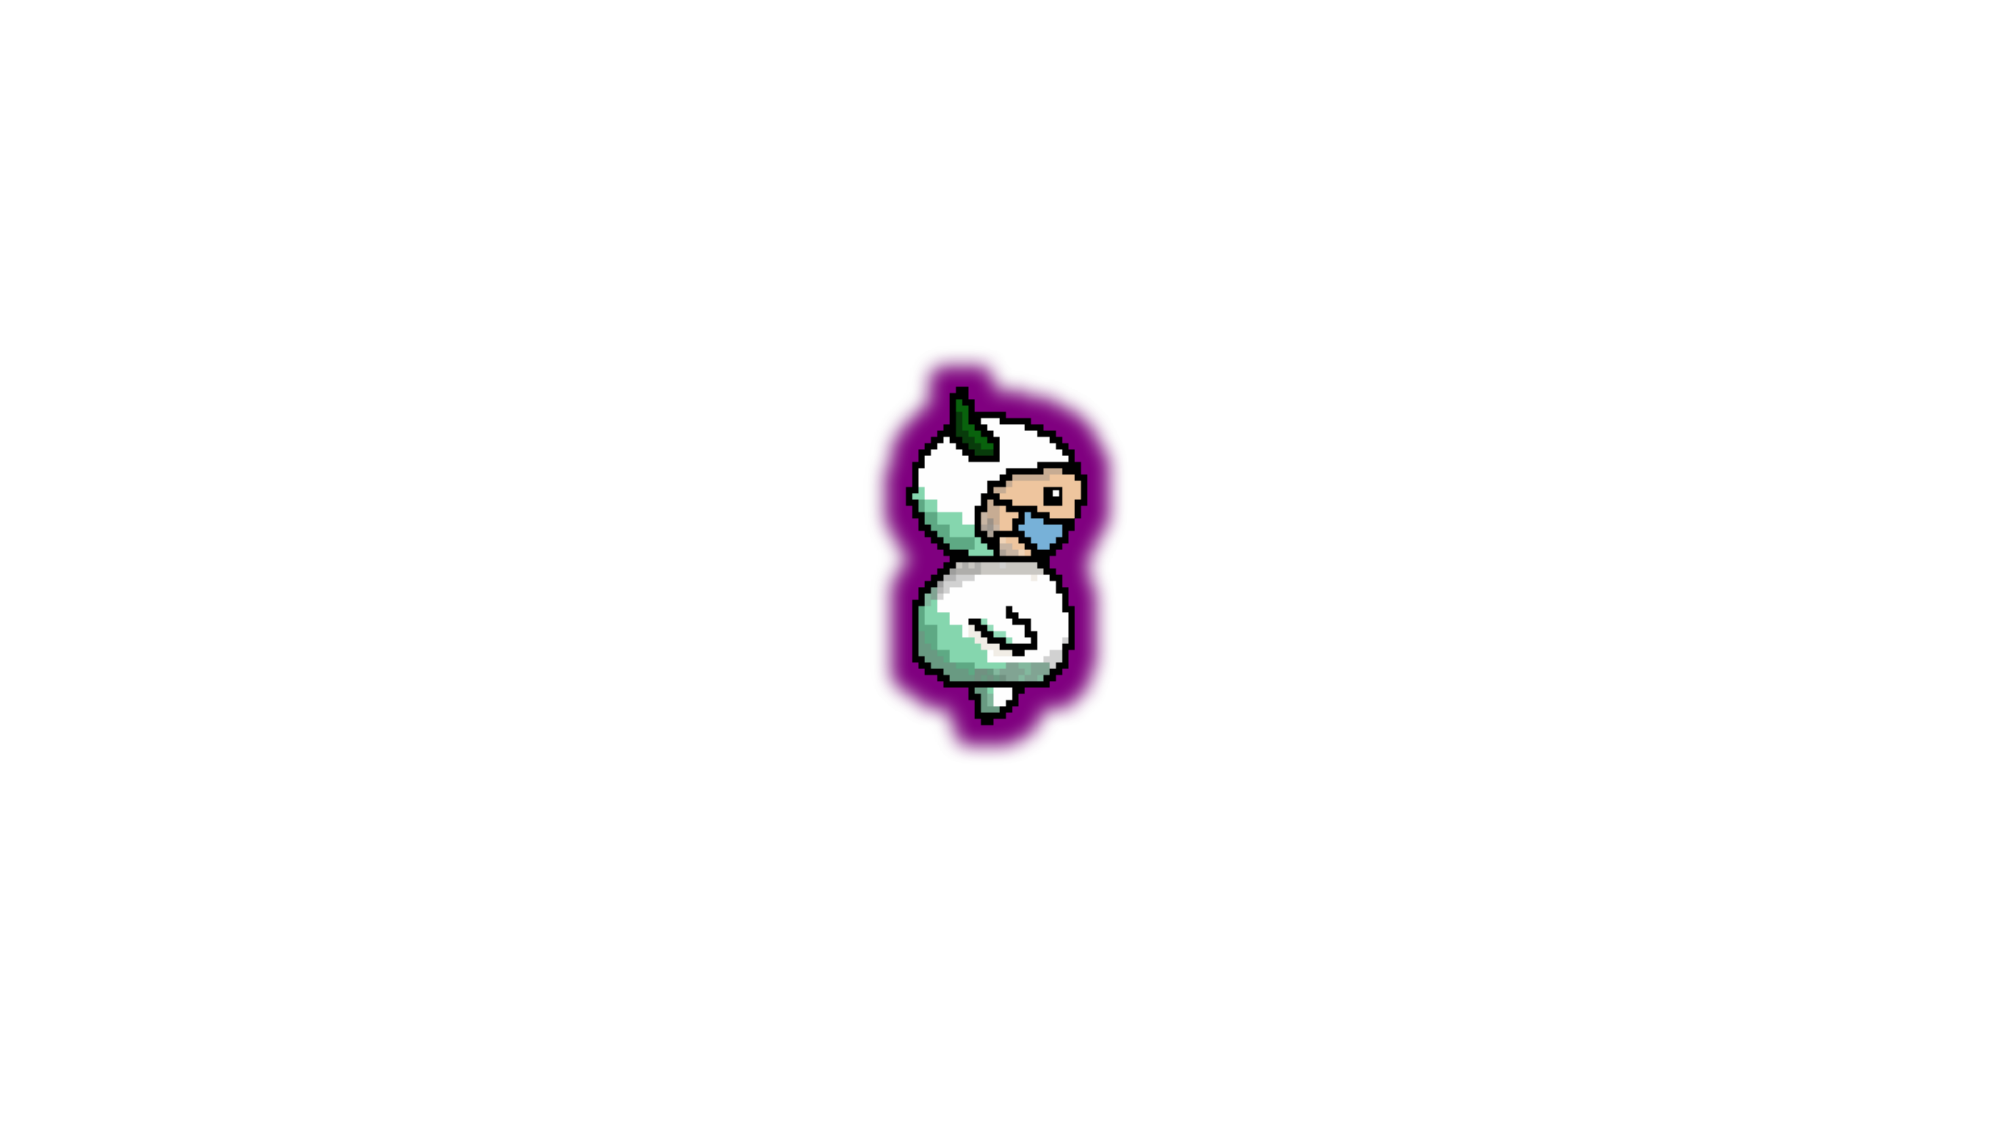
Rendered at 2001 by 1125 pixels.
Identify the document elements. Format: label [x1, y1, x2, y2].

picture [799, 362, 1200, 763]
